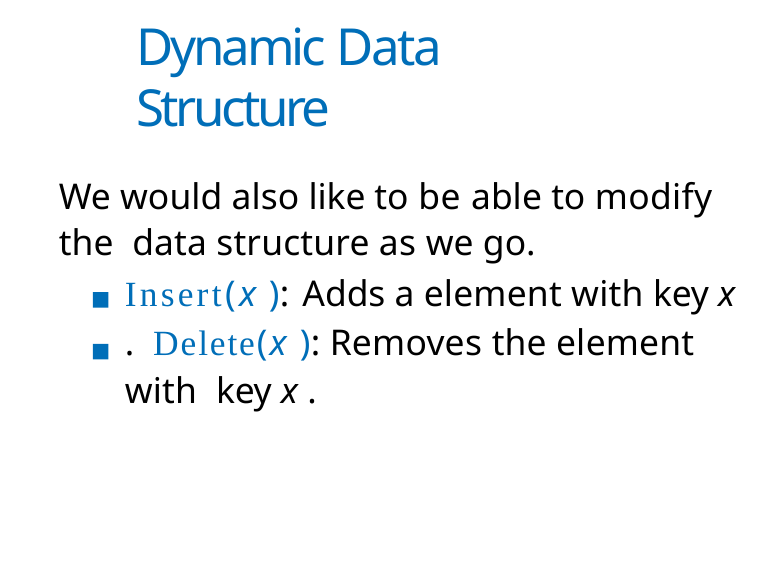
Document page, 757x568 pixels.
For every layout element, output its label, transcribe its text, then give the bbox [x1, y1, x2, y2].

title Dynamic Data Structure [134, 11, 622, 137]
list We would also like to be able to modify the data structure as we go. Insert(x ): Adds a element with key x . Delete(x ): Removes the element with key x . [56, 169, 741, 486]
